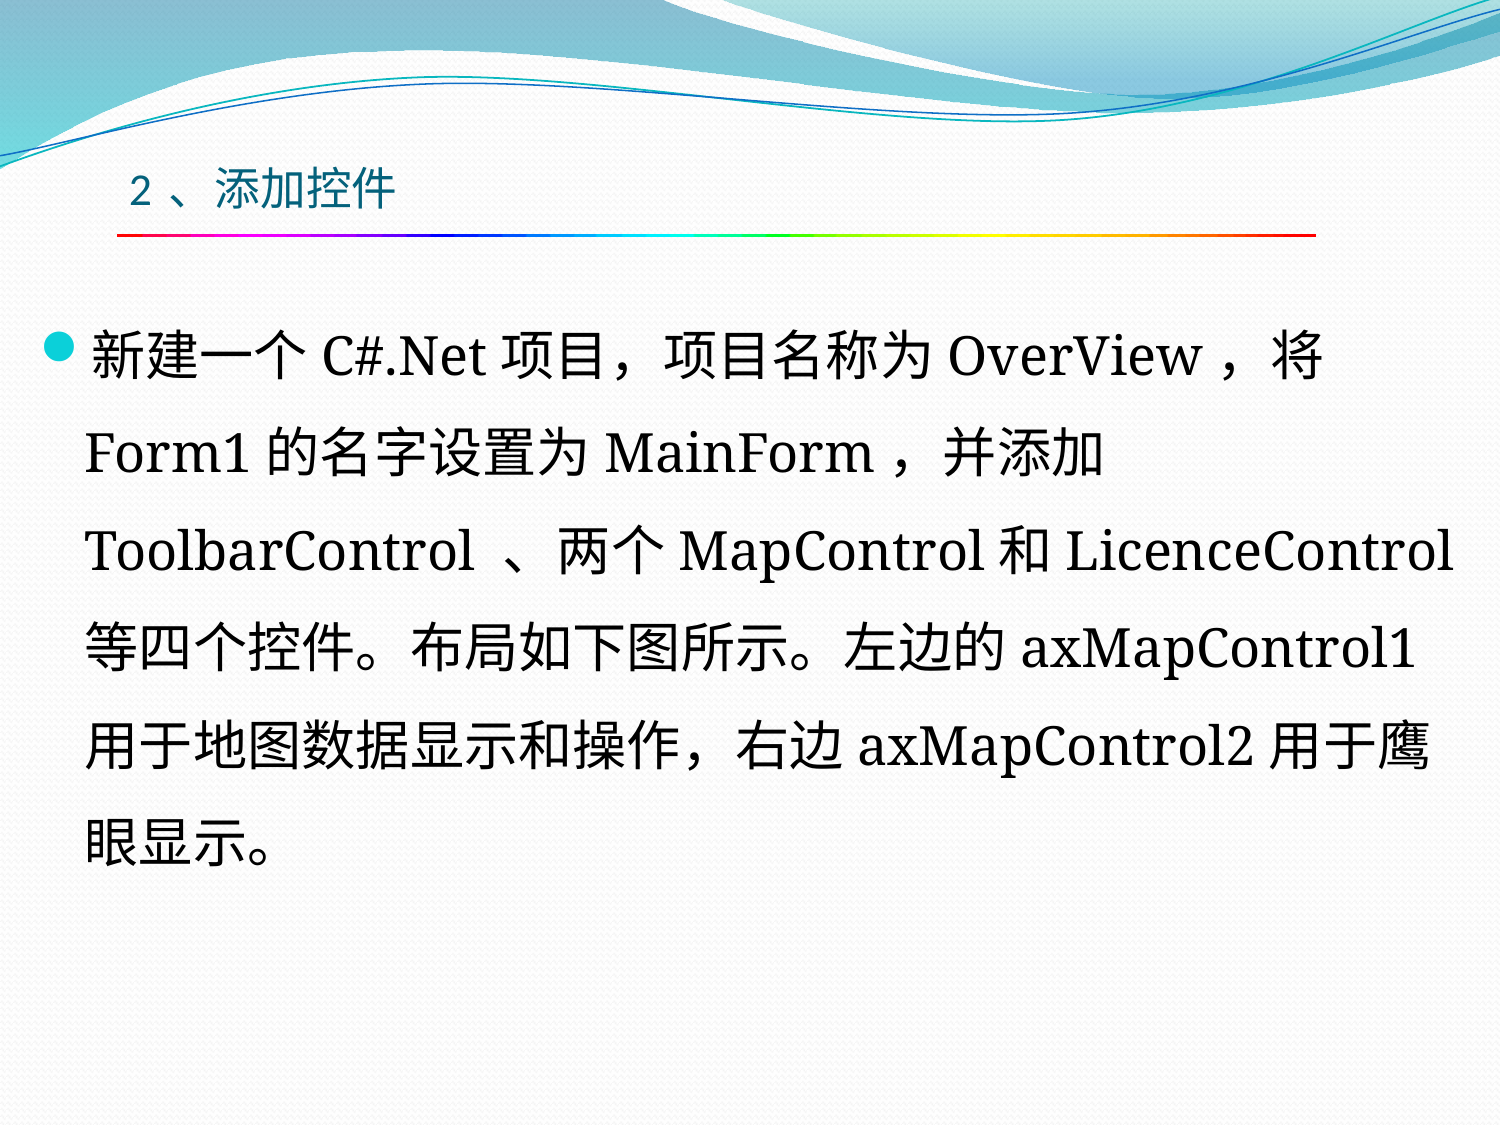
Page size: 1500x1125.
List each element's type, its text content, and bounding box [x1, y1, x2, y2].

list 新建一个C#.Net项目，项目名称为OverView，将Form1的名字设置为MainForm，并添加ToolbarControl 、两个MapControl和LicenceControl等四个控件。布局如下图所示。左边的axMapControl1用于地图数据显示和操作，右边axMapControl2用于鹰眼显示。 [24, 281, 1475, 1100]
title 2 、添加控件 [128, 152, 1468, 215]
